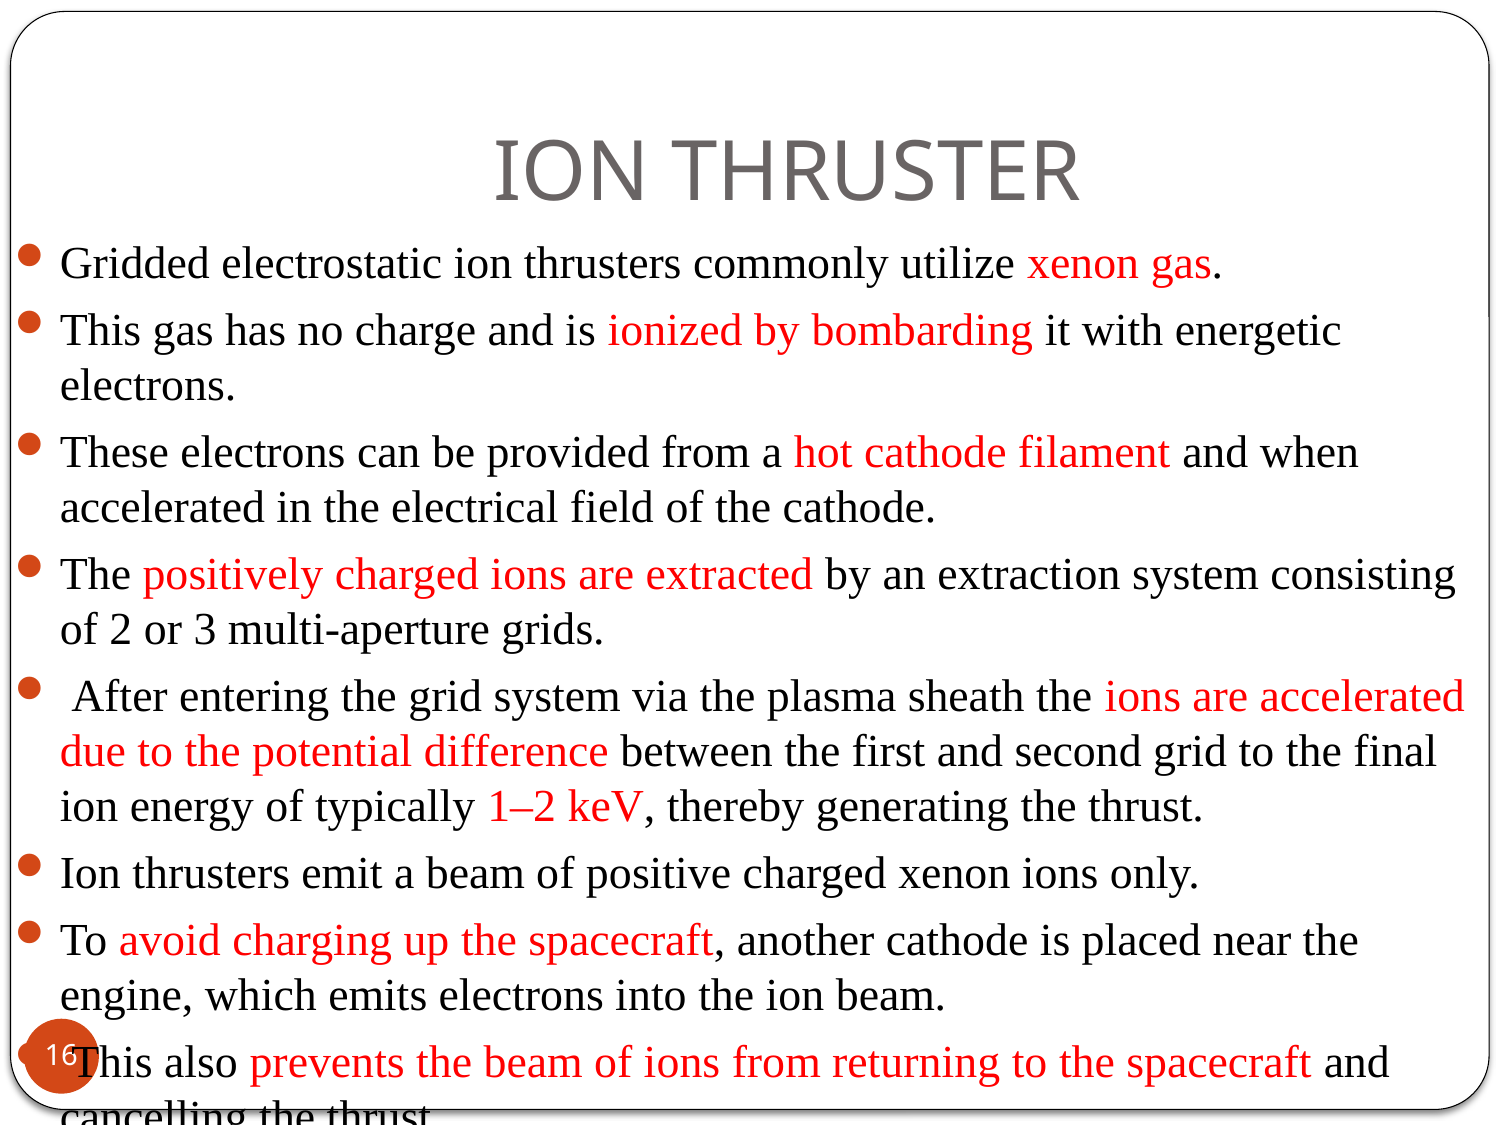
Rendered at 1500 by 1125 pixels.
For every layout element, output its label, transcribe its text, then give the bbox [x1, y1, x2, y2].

list Gridded electrostatic ion thrusters commonly utilize xenon gas. This gas has no charge and is ionized by bombarding it with energetic electrons. These electrons can be provided from a hot cathode filament and when accelerated in the electrical field of the cathode. The positively charged ions are extracted by an extraction system consisting of 2 or 3 multi-aperture grids. After entering the grid system via the plasma sheath the ions are accelerated due to the potential difference between the first and second grid to the final ion energy of typically 1–2 keV, thereby generating the thrust. Ion thrusters emit a beam of positive charged xenon ions only. To avoid charging up the spacecraft, another cathode is placed near the engine, which emits electrons into the ion beam. This also prevents the beam of ions from returning to the spacecraft and cancelling the thrust. [0, 224, 1500, 1100]
title ION THRUSTER [150, 45, 1425, 224]
